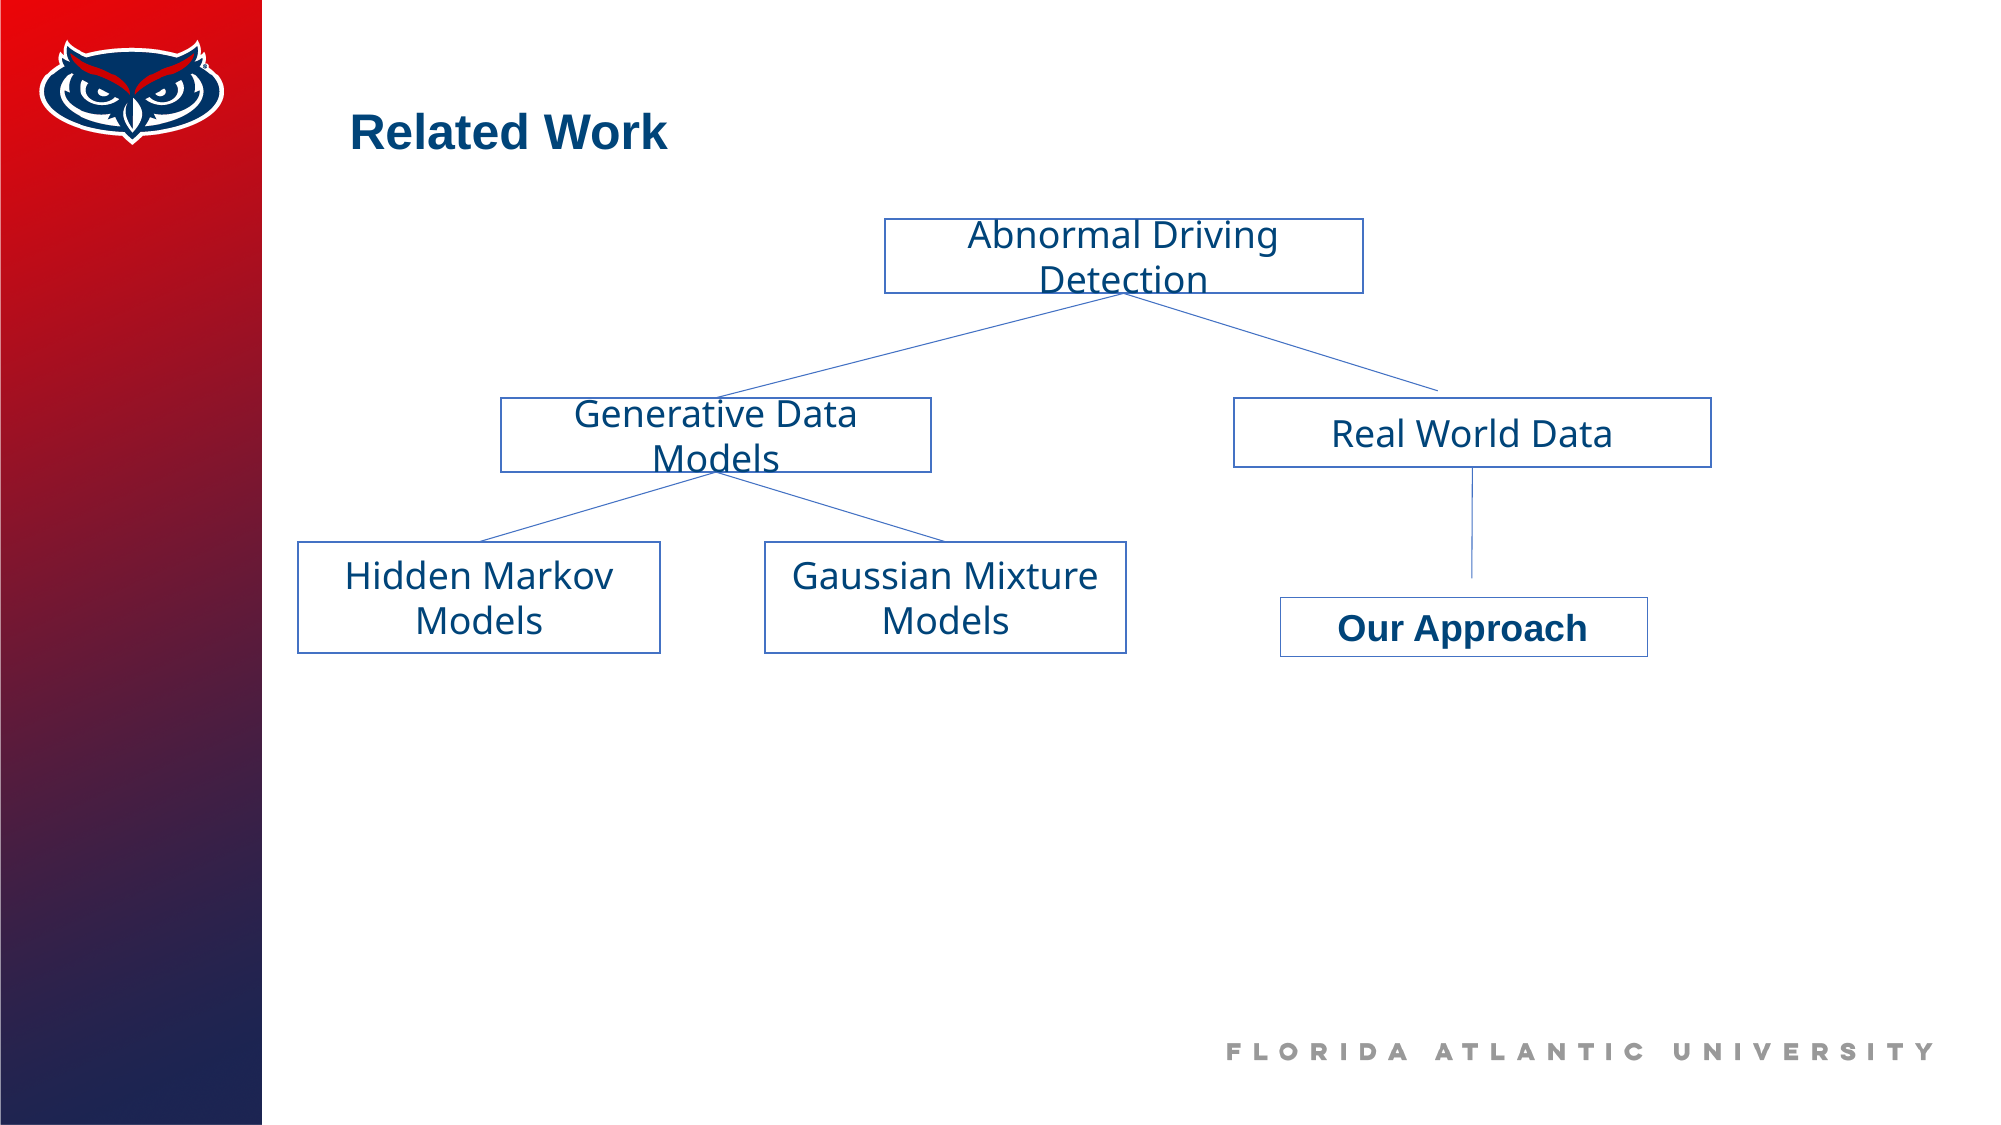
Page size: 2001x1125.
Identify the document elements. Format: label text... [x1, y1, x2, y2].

text_box Our Approach [1280, 597, 1648, 657]
text_box Real World Data [1233, 397, 1712, 468]
text_box Gaussian Mixture Models [764, 541, 1127, 654]
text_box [479, 472, 716, 542]
text_box Abnormal Driving Detection [884, 218, 1364, 293]
text_box Generative Data Models [500, 397, 932, 472]
picture [0, 0, 2001, 1125]
title Related Work [334, 84, 1911, 183]
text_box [716, 472, 946, 542]
text_box Hidden Markov Models [297, 541, 661, 654]
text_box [1123, 293, 1438, 391]
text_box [715, 293, 1124, 398]
